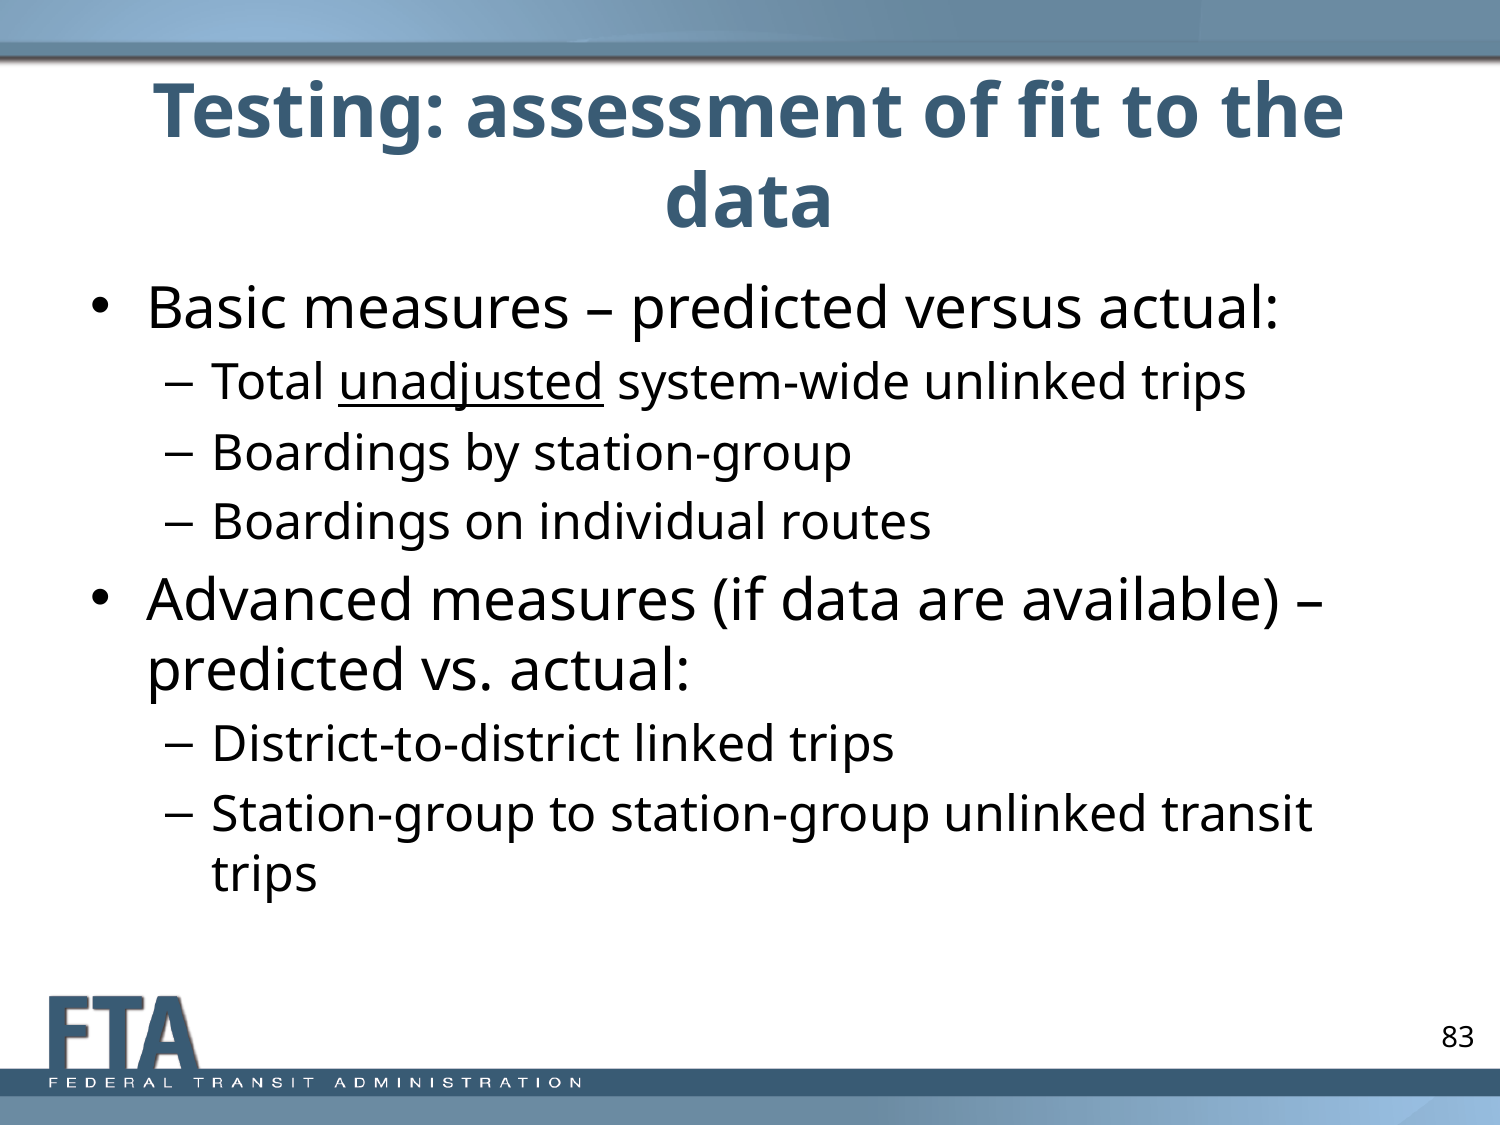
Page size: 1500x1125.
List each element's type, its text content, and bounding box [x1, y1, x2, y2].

title Testing: assessment of fit to the data [74, 71, 1426, 233]
list Basic measures – predicted versus actual: Total unadjusted system-wide unlinked trips Boardings by station-group Boardings on individual routes Advanced measures (if data are available) – predicted vs. actual: District-to-district linked trips Station-group to station-group unlinked transit trips [74, 262, 1426, 1006]
picture [0, 992, 1500, 1125]
picture [0, 0, 1500, 75]
